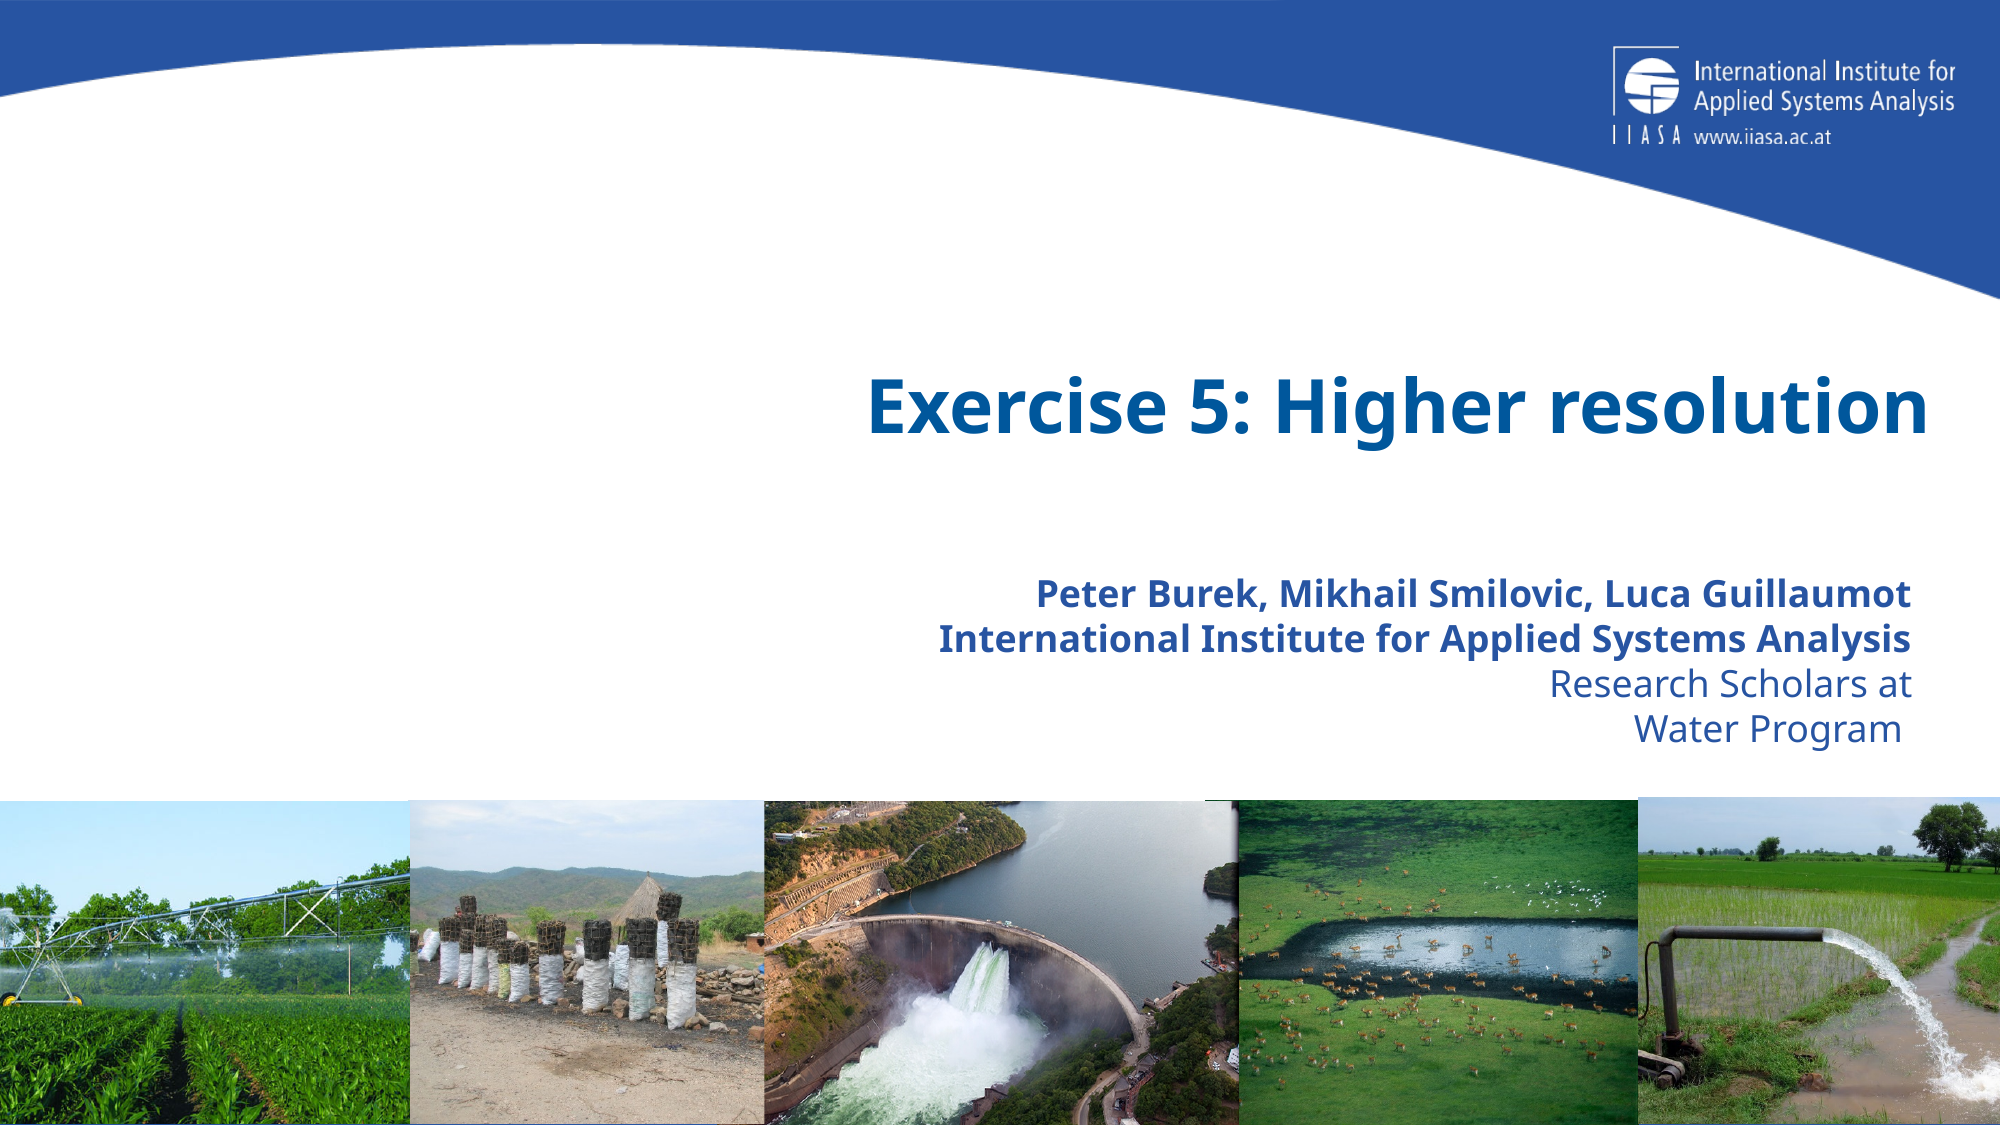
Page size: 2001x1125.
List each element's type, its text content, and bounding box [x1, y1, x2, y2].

text_box Exercise 5: Higher resolution [0, 288, 1947, 530]
text_box Peter Burek, Mikhail Smilovic, Luca Guillaumot International Institute for Applied Systems Analysis Research Scholars at Water Program [454, 562, 1928, 758]
picture [0, 0, 2000, 1125]
